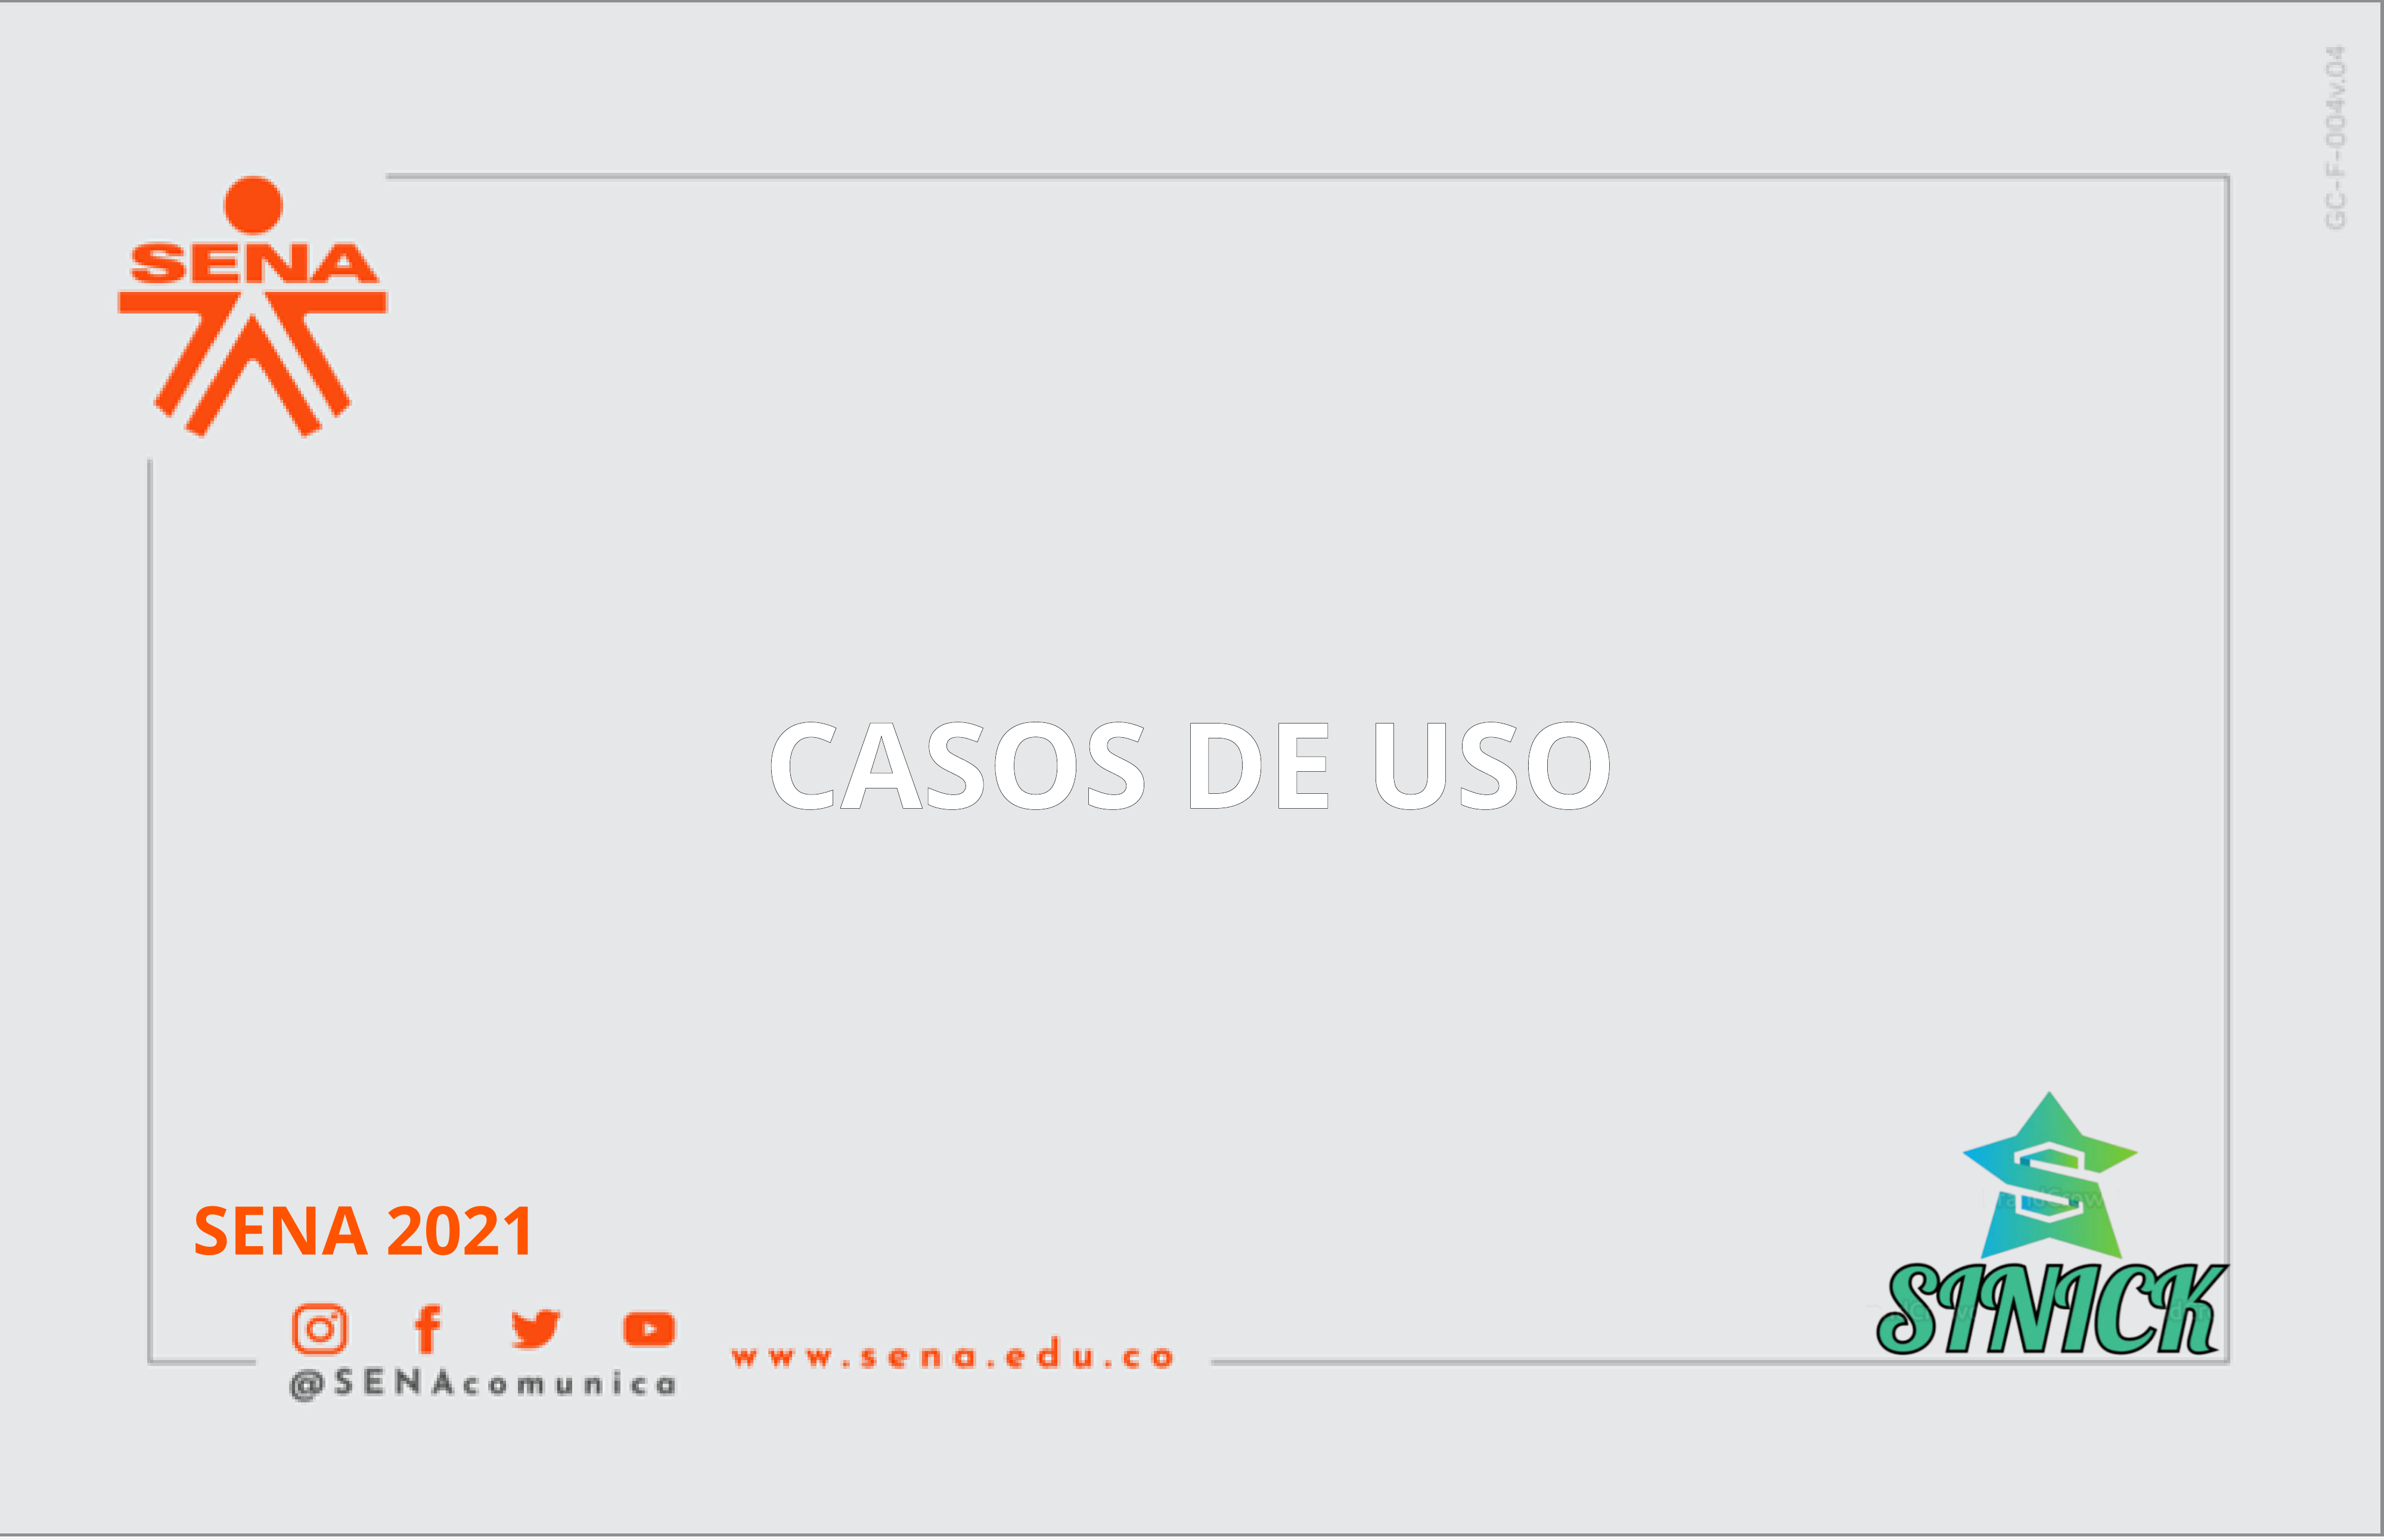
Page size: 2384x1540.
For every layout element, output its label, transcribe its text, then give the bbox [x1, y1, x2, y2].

text_box CASOS DE USO [164, 567, 2217, 973]
text_box SENA 2021 [184, 1183, 548, 1273]
picture [0, 0, 2384, 1540]
